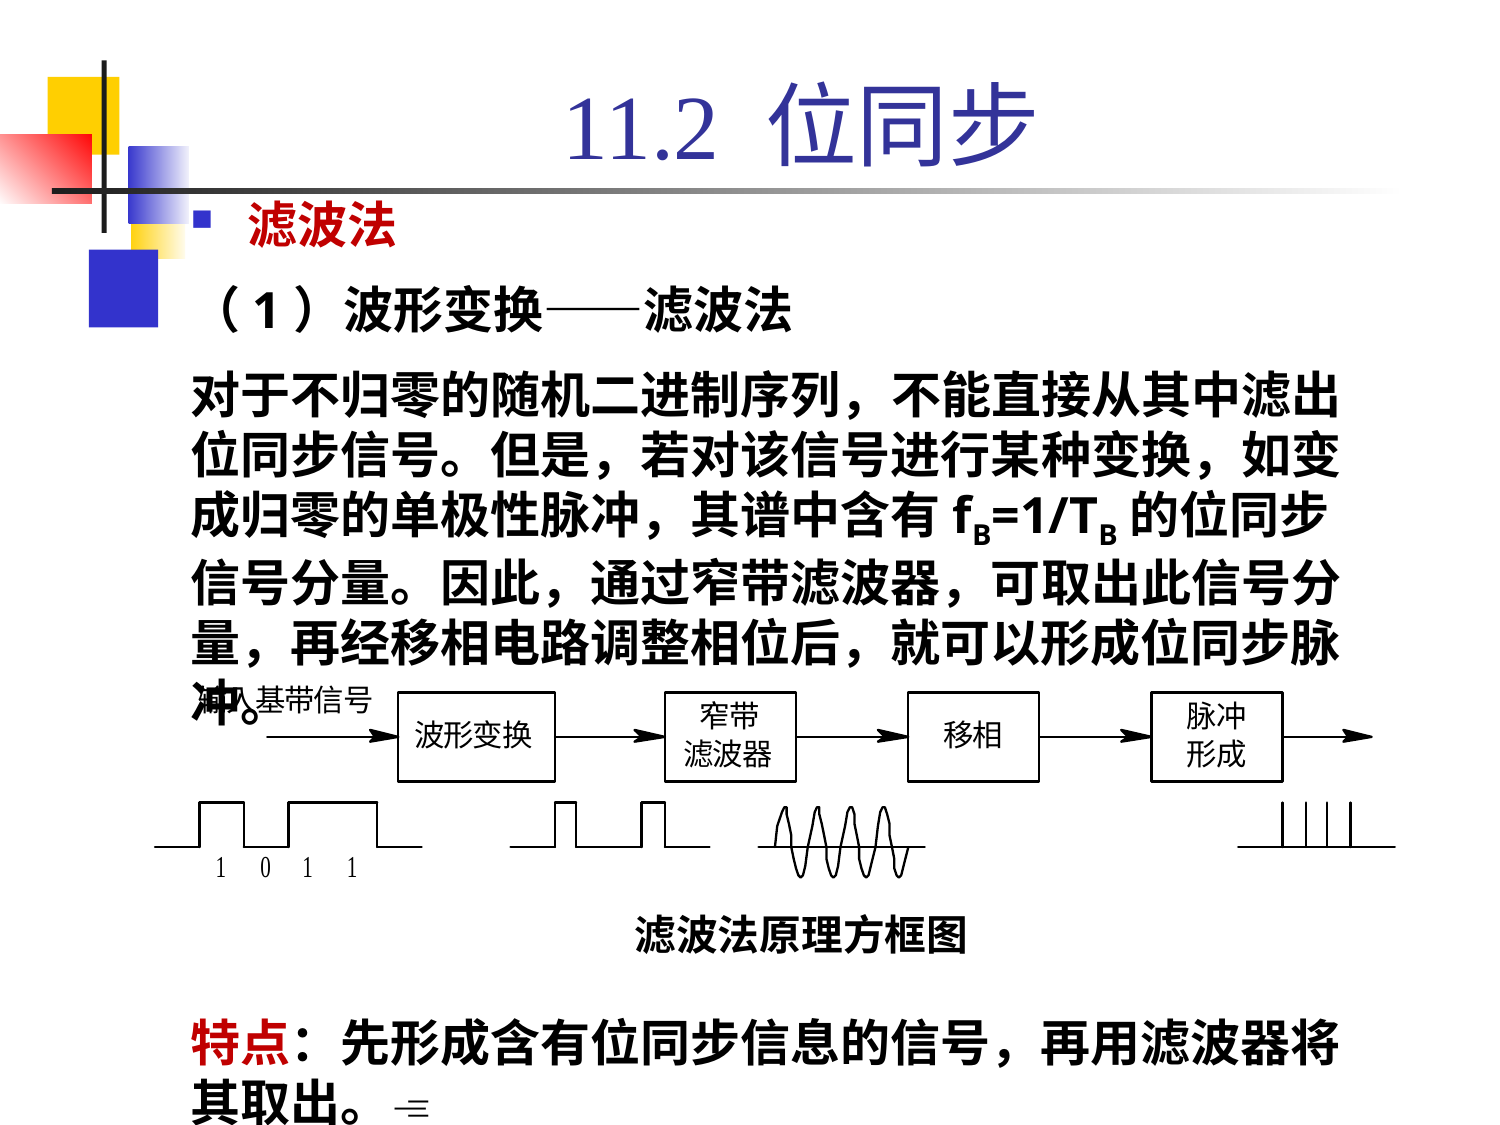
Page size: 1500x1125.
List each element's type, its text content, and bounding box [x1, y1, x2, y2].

text_box 滤波法原理方框图 [568, 909, 1035, 966]
text_box 滤波法 （1）波形变换——滤波法 对于不归零的随机二进制序列，不能直接从其中滤出位同步信号。但是，若对该信号进行某种变换，如变成归零的单极性脉冲，其谱中含有fB=1/TB的位同步信号分量。因此，通过窄带滤波器，可取出此信号分量，再经移相电路调整相位后，就可以形成位同步脉冲。 特点：先形成含有位同步信息的信号，再用滤波器将其取出。 [175, 185, 1392, 657]
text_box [56, 659, 1473, 902]
text_box 11.2 位同步 [113, 35, 1490, 186]
text_box 滤波法 （1）波形变换——滤波法 对于不归零的随机二进制序列，不能直接从其中滤出位同步信号。但是，若对该信号进行某种变换，如变成归零的单极性脉冲，其谱中含有fB=1/TB的位同步信号分量。因此，通过窄带滤波器，可取出此信号分量，再经移相电路调整相位后，就可以形成位同步脉冲。 特点：先形成含有位同步信息的信号，再用滤波器将其取出。 [175, 909, 1392, 1109]
